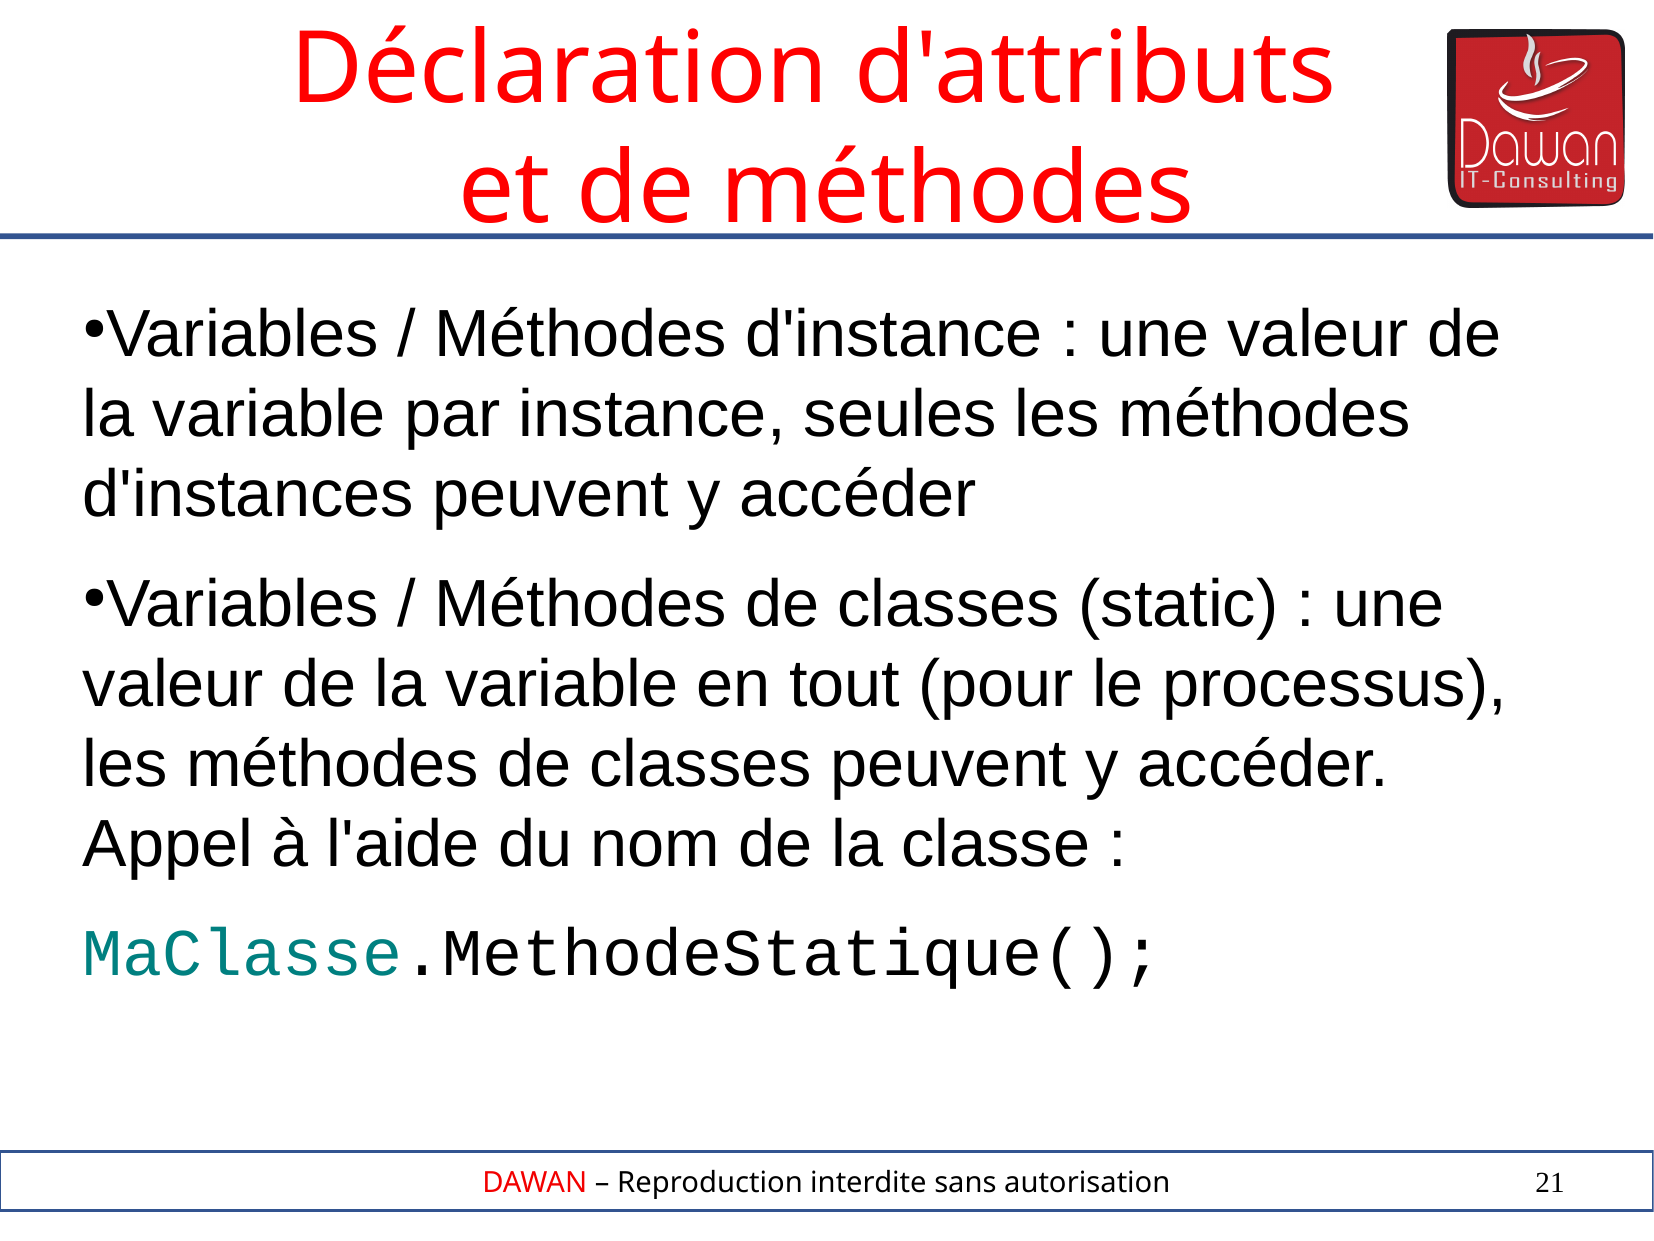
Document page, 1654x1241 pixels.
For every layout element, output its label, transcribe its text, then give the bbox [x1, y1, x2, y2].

list Variables / Méthodes d'instance : une valeur de la variable par instance, seules les méthodes d'instances peuvent y accéder Variables / Méthodes de classes (static) : une valeur de la variable en tout (pour le processus), les méthodes de classes peuvent y accéder. Appel à l'aide du nom de la classe : MaClasse.MethodeStatique(); [82, 290, 1571, 1094]
title Déclaration d'attributs et de méthodes [82, 5, 1571, 239]
slide_number 21 [1185, 1163, 1565, 1228]
picture [1571, 29, 1625, 208]
